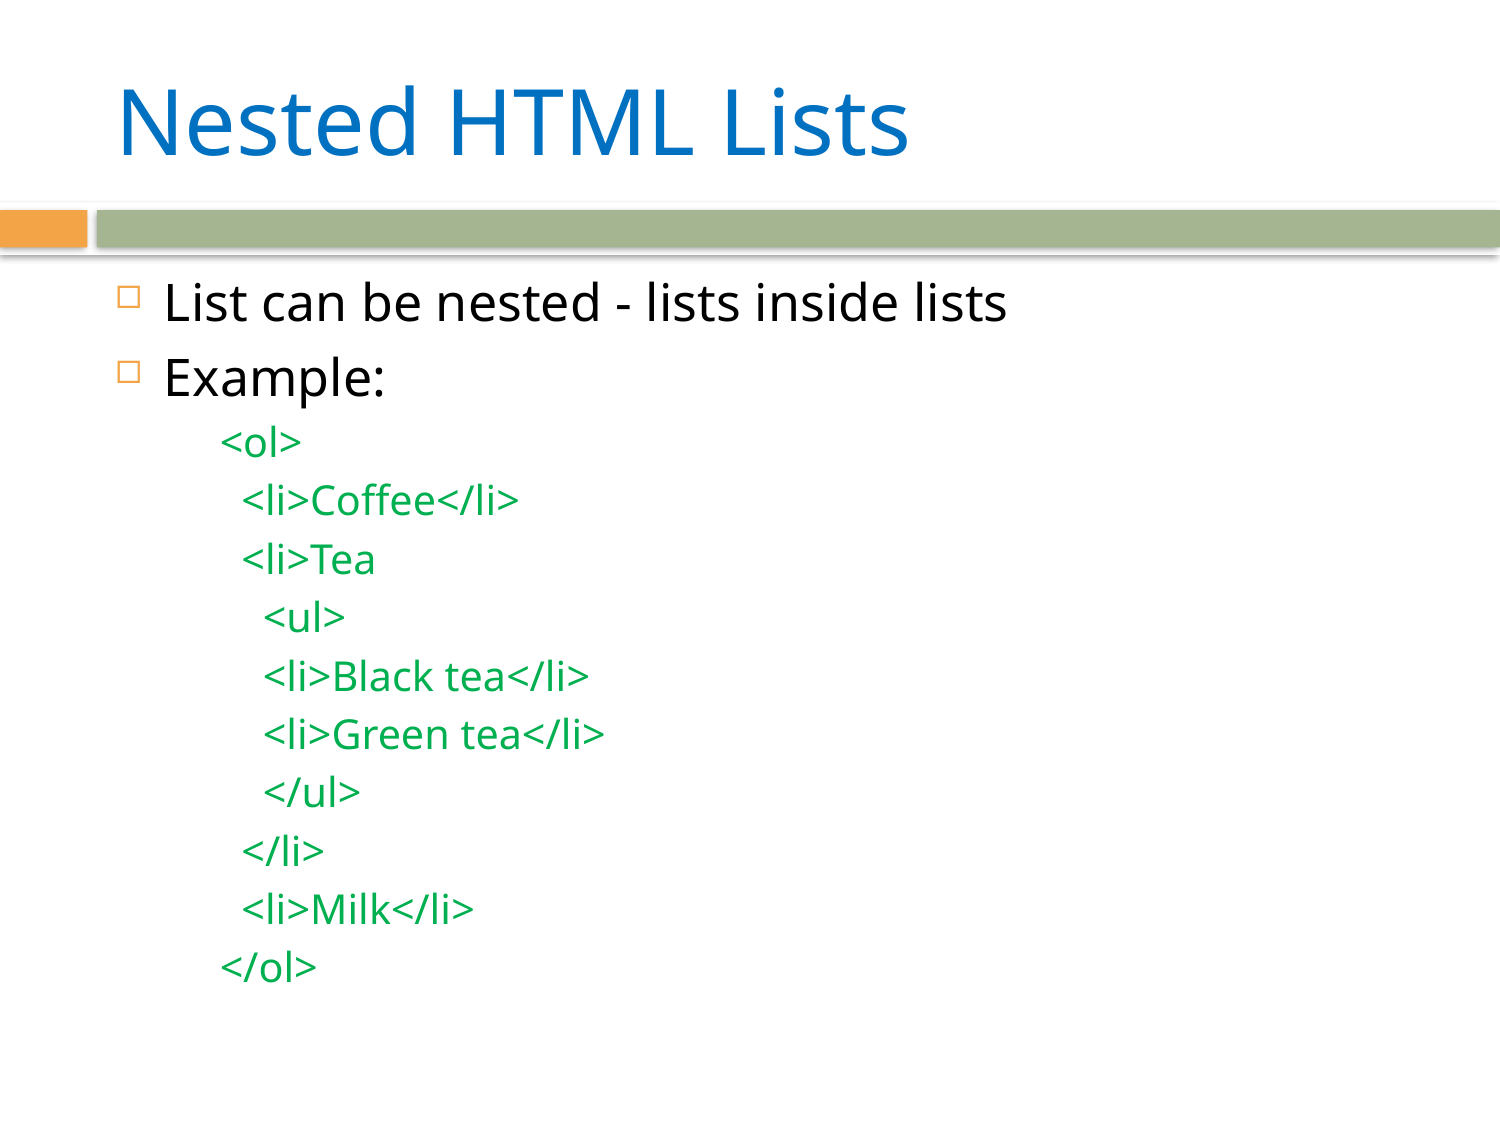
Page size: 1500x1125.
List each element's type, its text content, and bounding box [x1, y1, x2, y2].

title Nested HTML Lists [100, 37, 1438, 200]
list List can be nested - lists inside lists Example: <ol> <li>Coffee</li> <li>Tea <ul> <li>Black tea</li> <li>Green tea</li> </ul> </li> <li>Milk</li> </ol> [100, 262, 1438, 1000]
